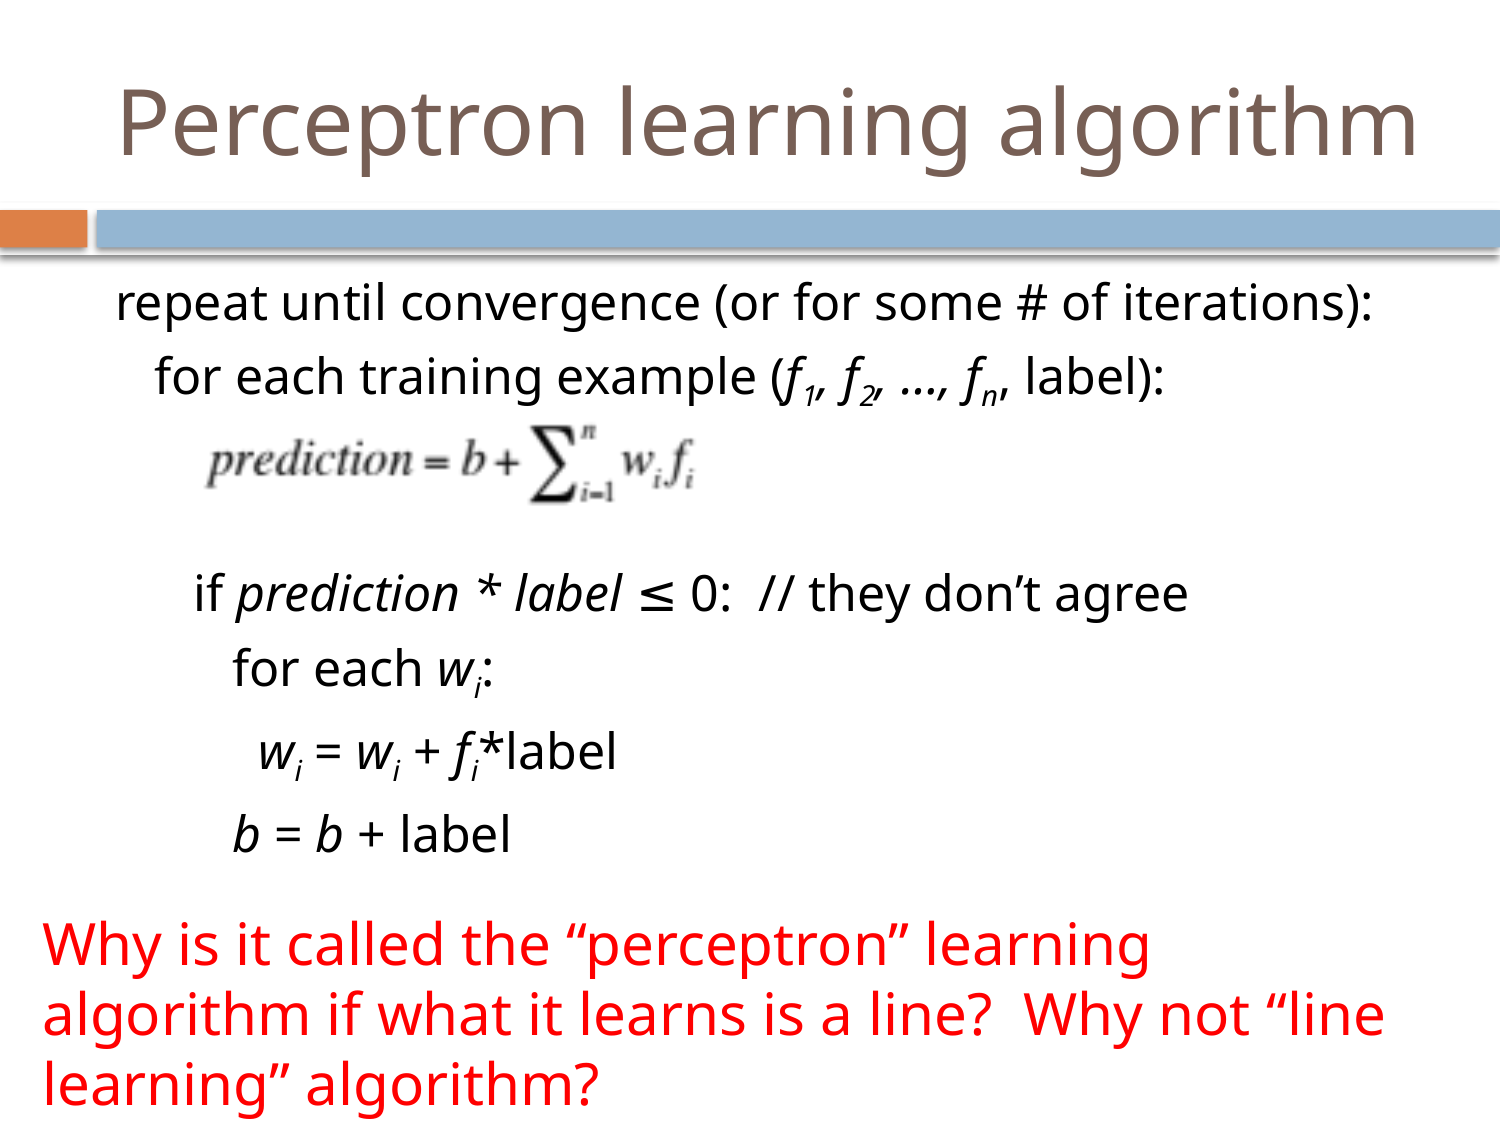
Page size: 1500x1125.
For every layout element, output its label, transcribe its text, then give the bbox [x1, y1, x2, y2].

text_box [198, 406, 700, 510]
title Perceptron learning algorithm [100, 37, 1438, 200]
text_box Why is it called the “perceptron” learning algorithm if what it learns is a line? Why not “line learning” algorithm? [27, 899, 1438, 1125]
list repeat until convergence (or for some # of iterations): for each training example (f1, f2, …, fn, label): if prediction * label ≤ 0: // they don’t agree for each wi: wi = wi + fi*label b = b + label [100, 262, 1438, 899]
